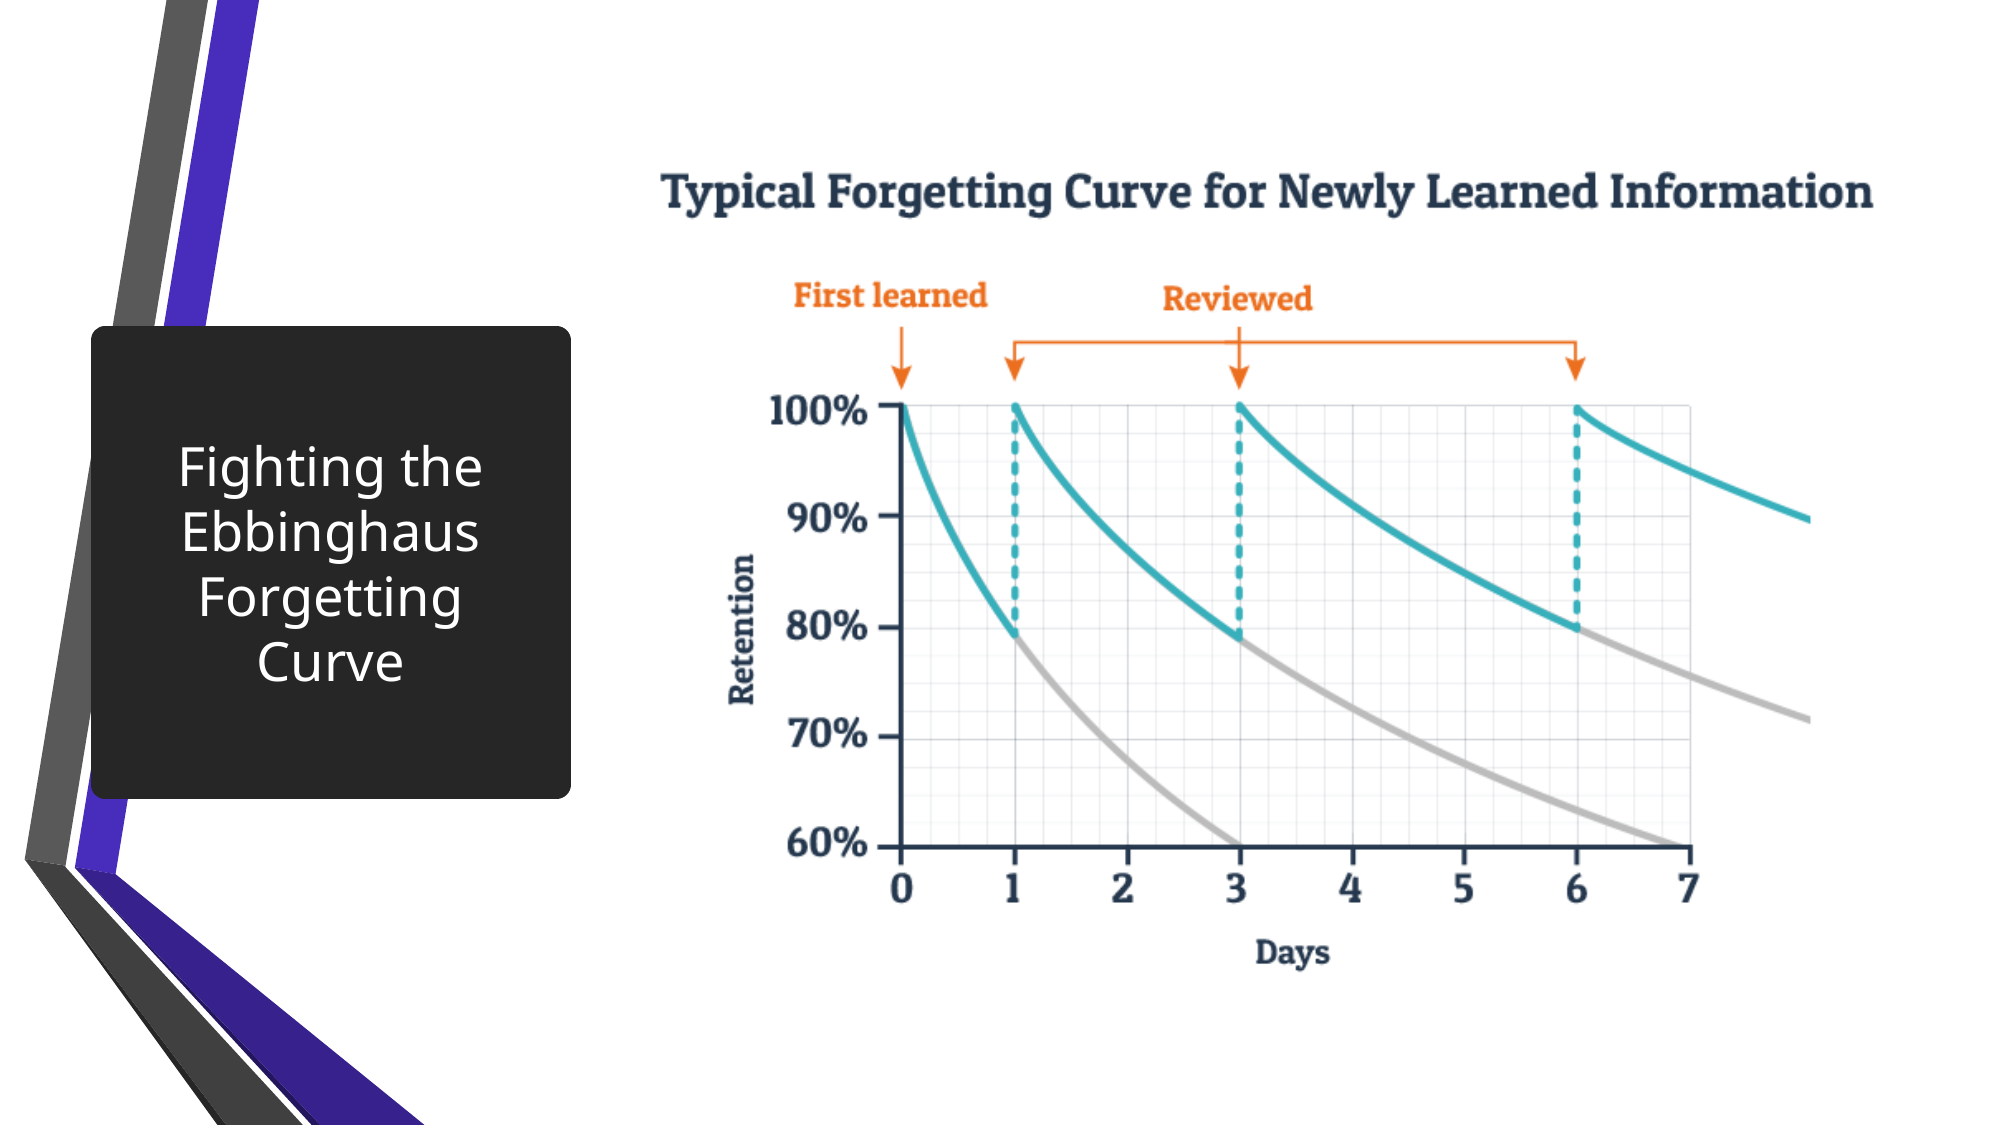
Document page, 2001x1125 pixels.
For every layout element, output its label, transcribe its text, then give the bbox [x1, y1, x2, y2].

title Fighting the Ebbinghaus Forgetting Curve [105, 340, 557, 785]
picture [578, 132, 1958, 1012]
